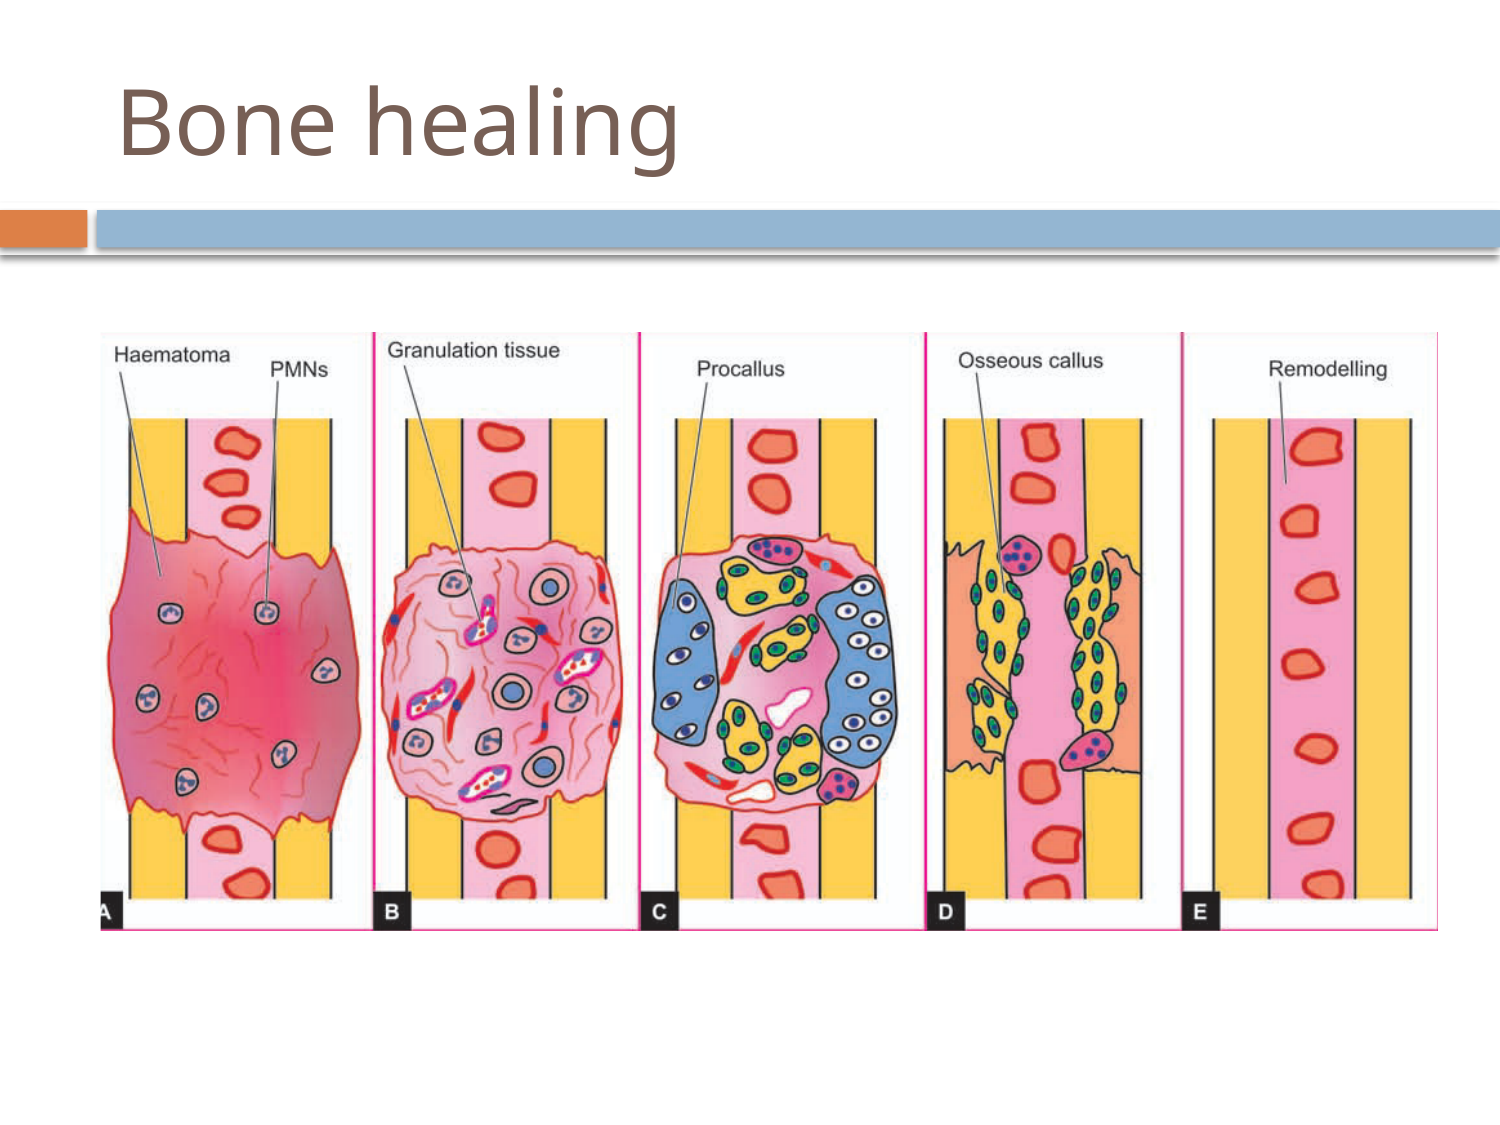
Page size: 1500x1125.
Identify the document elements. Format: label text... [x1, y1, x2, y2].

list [100, 331, 1439, 931]
title Bone healing [100, 37, 1438, 200]
